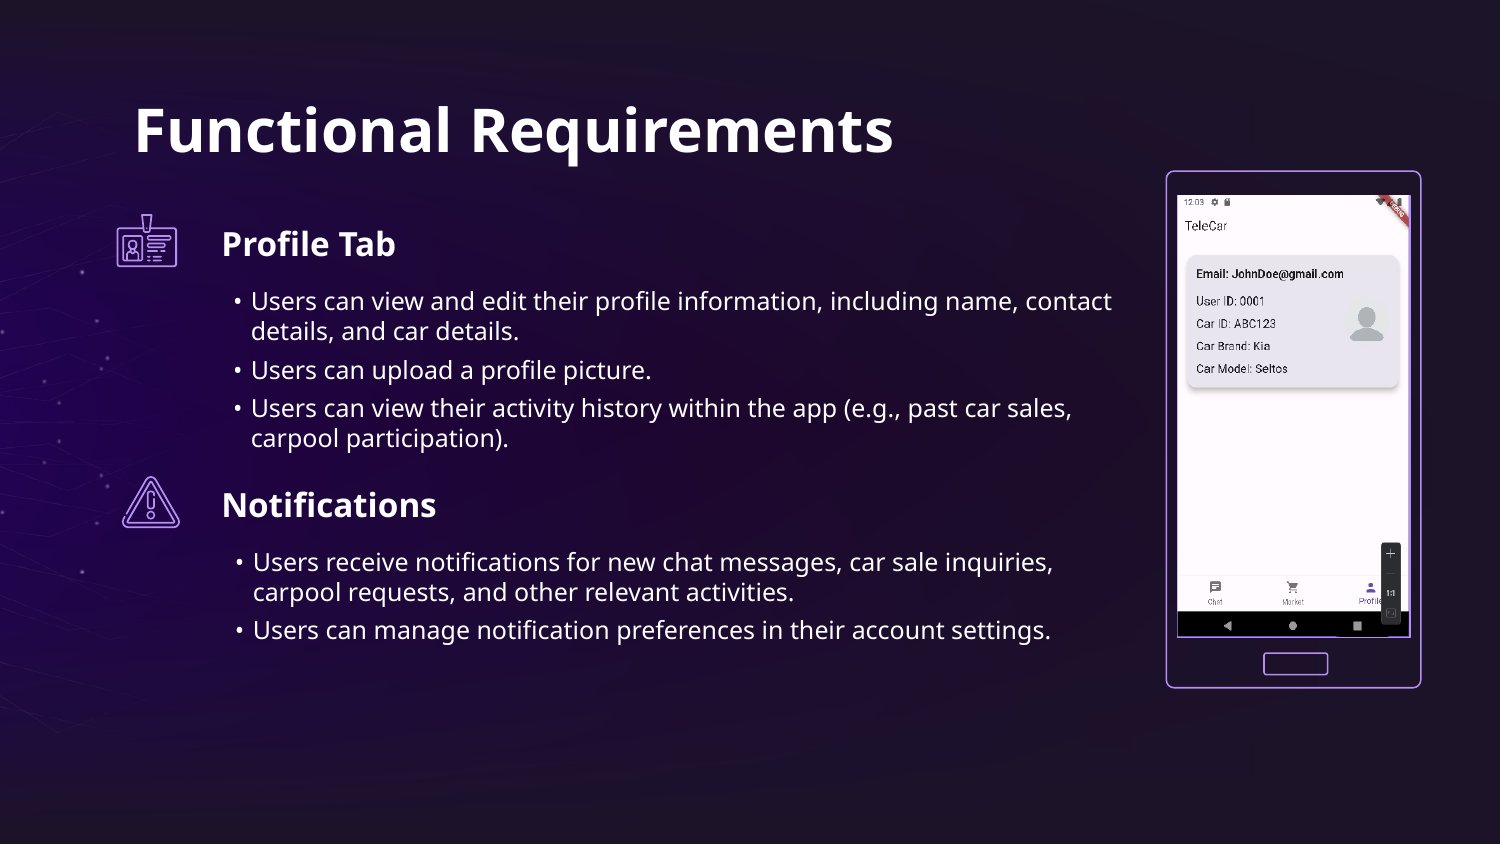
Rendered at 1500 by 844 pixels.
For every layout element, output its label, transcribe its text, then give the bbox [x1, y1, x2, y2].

picture [1177, 194, 1410, 638]
text_box Notifications [206, 465, 495, 539]
picture [0, 0, 191, 844]
text_box Profile Tab [206, 204, 495, 279]
text_box • Users can view and edit their profile information, including name, contact details, and car details. • Users can upload a profile picture. • Users can view their activity history within the app (e.g., past car sales, carpool participation). [218, 278, 1131, 392]
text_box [116, 213, 178, 268]
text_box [121, 475, 181, 529]
text_box • Users receive notifications for new chat messages, car sale inquiries, carpool requests, and other relevant activities. • Users can manage notification preferences in their account settings. [220, 538, 1133, 652]
title Functional Requirements [118, 77, 1382, 172]
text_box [1166, 170, 1422, 688]
